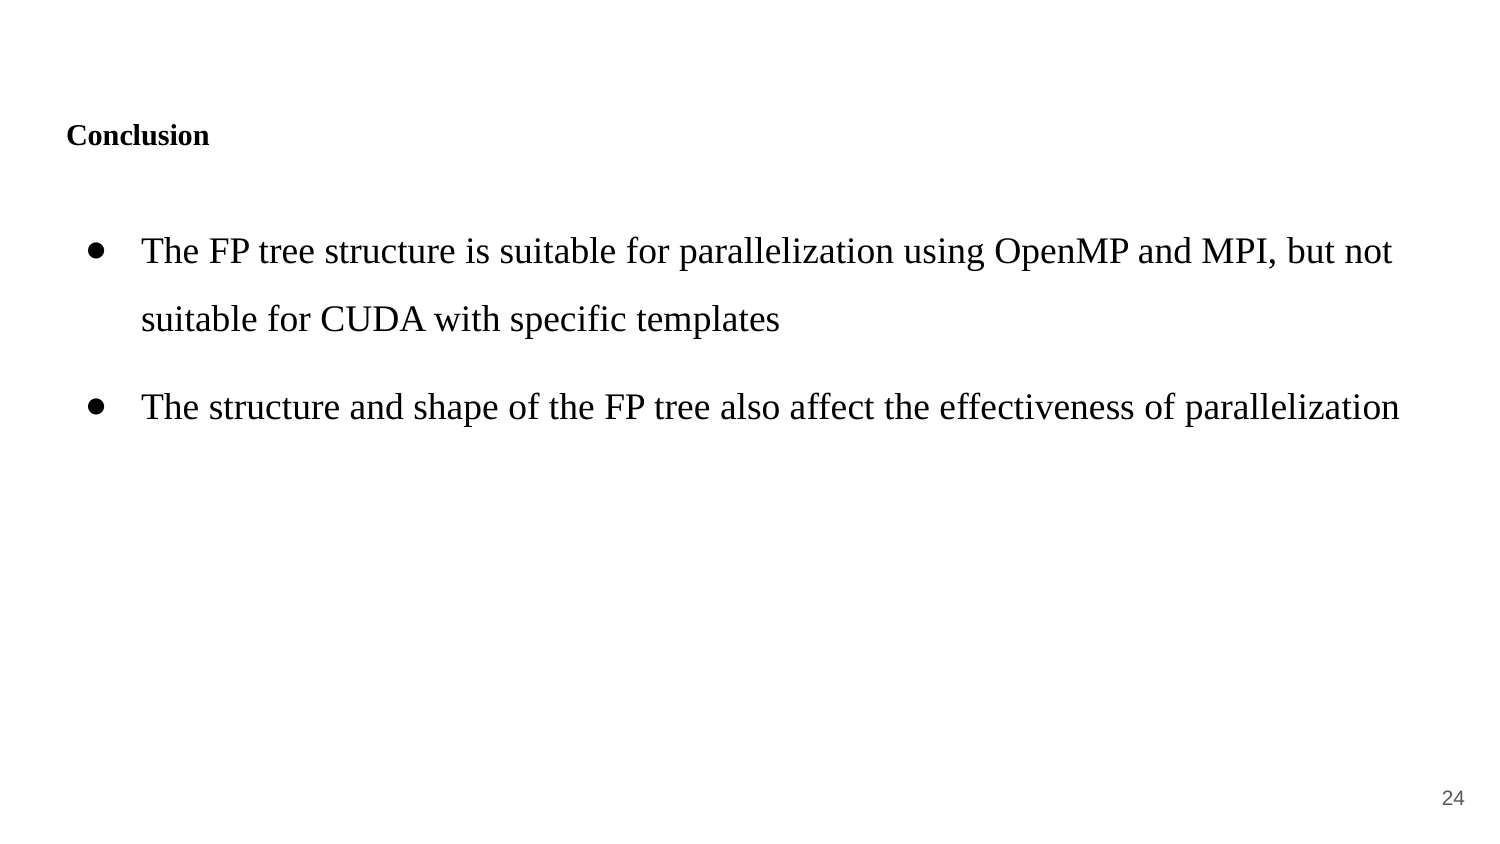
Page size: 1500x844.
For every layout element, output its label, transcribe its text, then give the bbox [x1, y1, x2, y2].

slide_number 24 [1389, 764, 1480, 830]
title Conclusion [51, 72, 1449, 167]
list The FP tree structure is suitable for parallelization using OpenMP and MPI, but not suitable for CUDA with specific templates The structure and shape of the FP tree also affect the effectiveness of parallelization [51, 189, 1449, 750]
